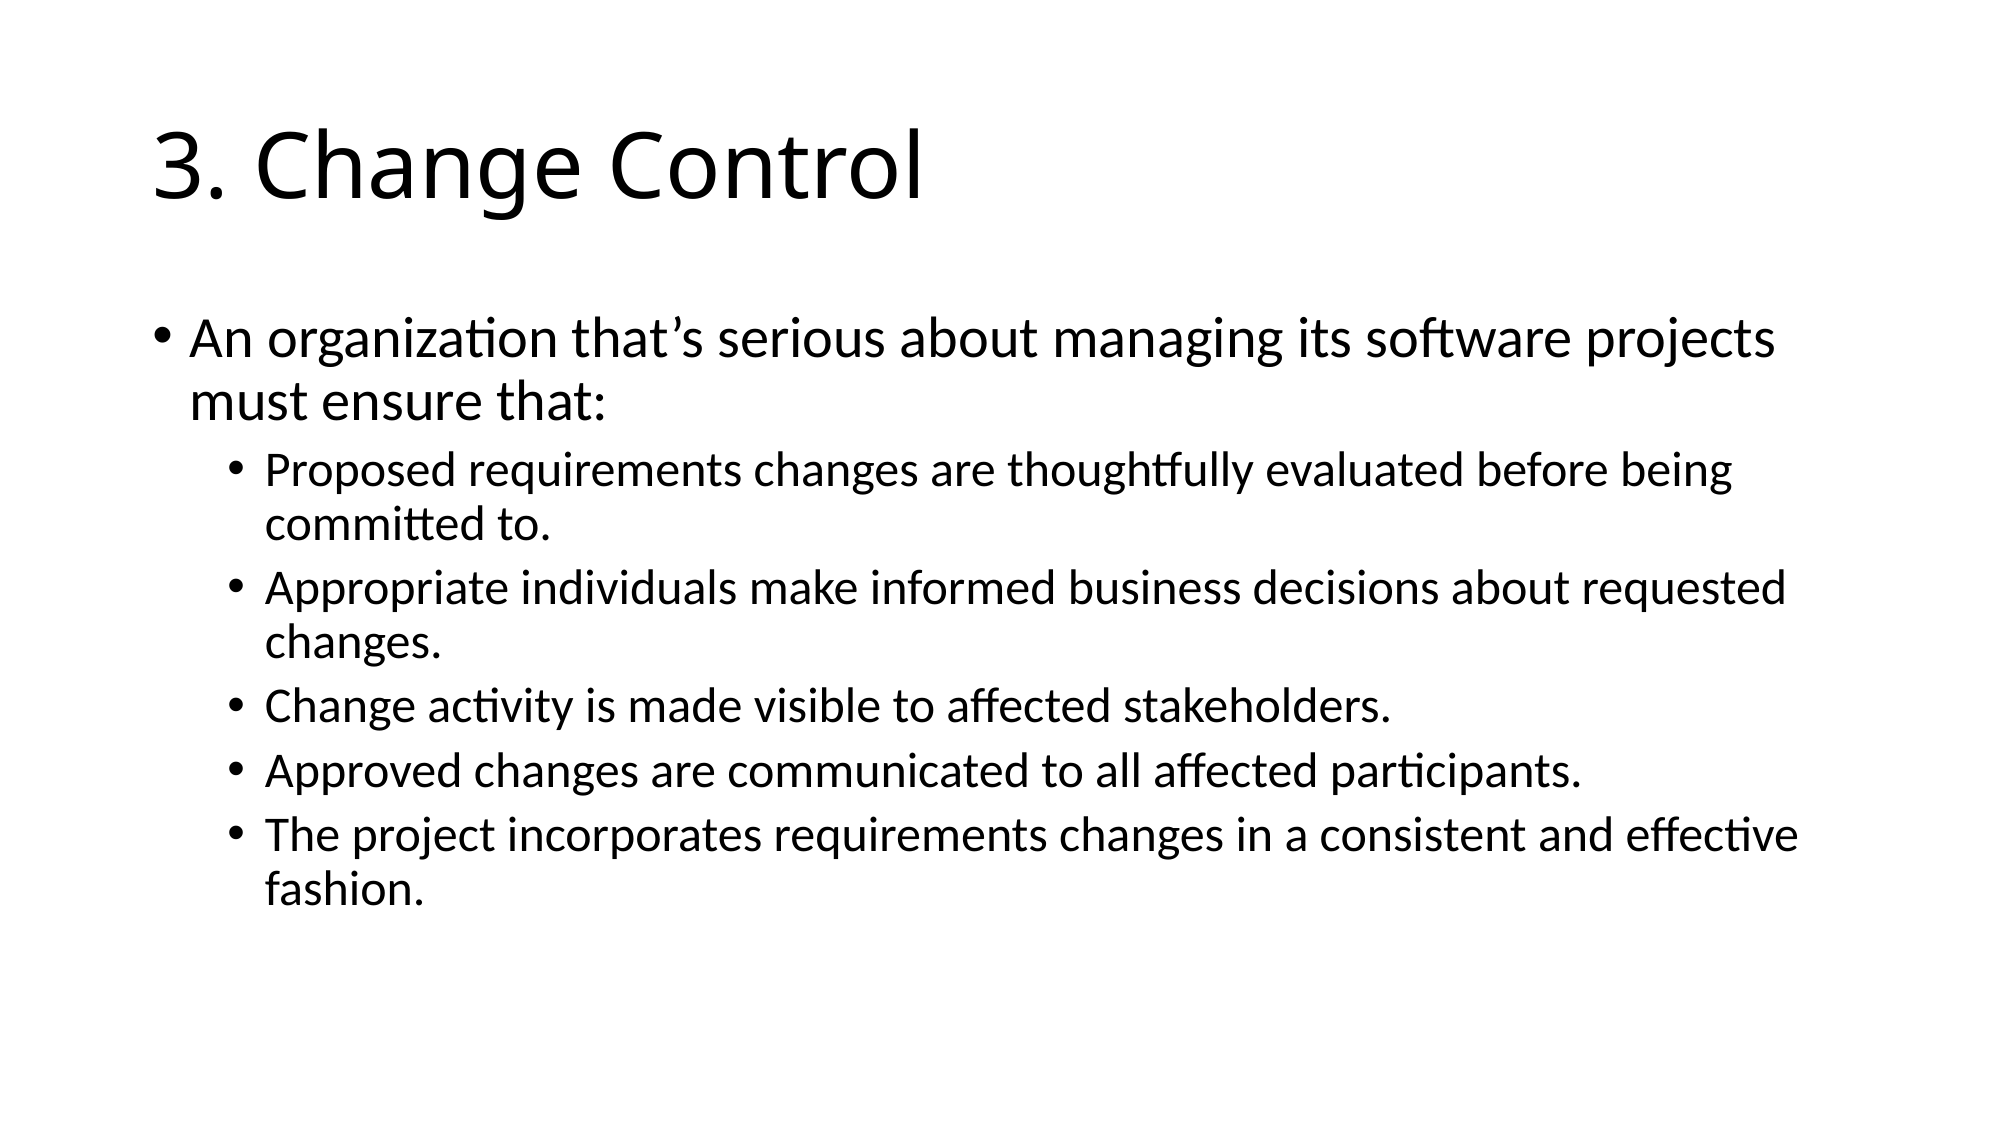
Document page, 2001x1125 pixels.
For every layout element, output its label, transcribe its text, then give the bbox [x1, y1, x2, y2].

list An organization that’s serious about managing its software projects must ensure that: Proposed requirements changes are thoughtfully evaluated before being committed to. Appropriate individuals make informed business decisions about requested changes. Change activity is made visible to affected stakeholders. Approved changes are communicated to all affected participants. The project incorporates requirements changes in a consistent and effective fashion. [137, 299, 1863, 1014]
title 3. Change Control [137, 59, 1863, 278]
